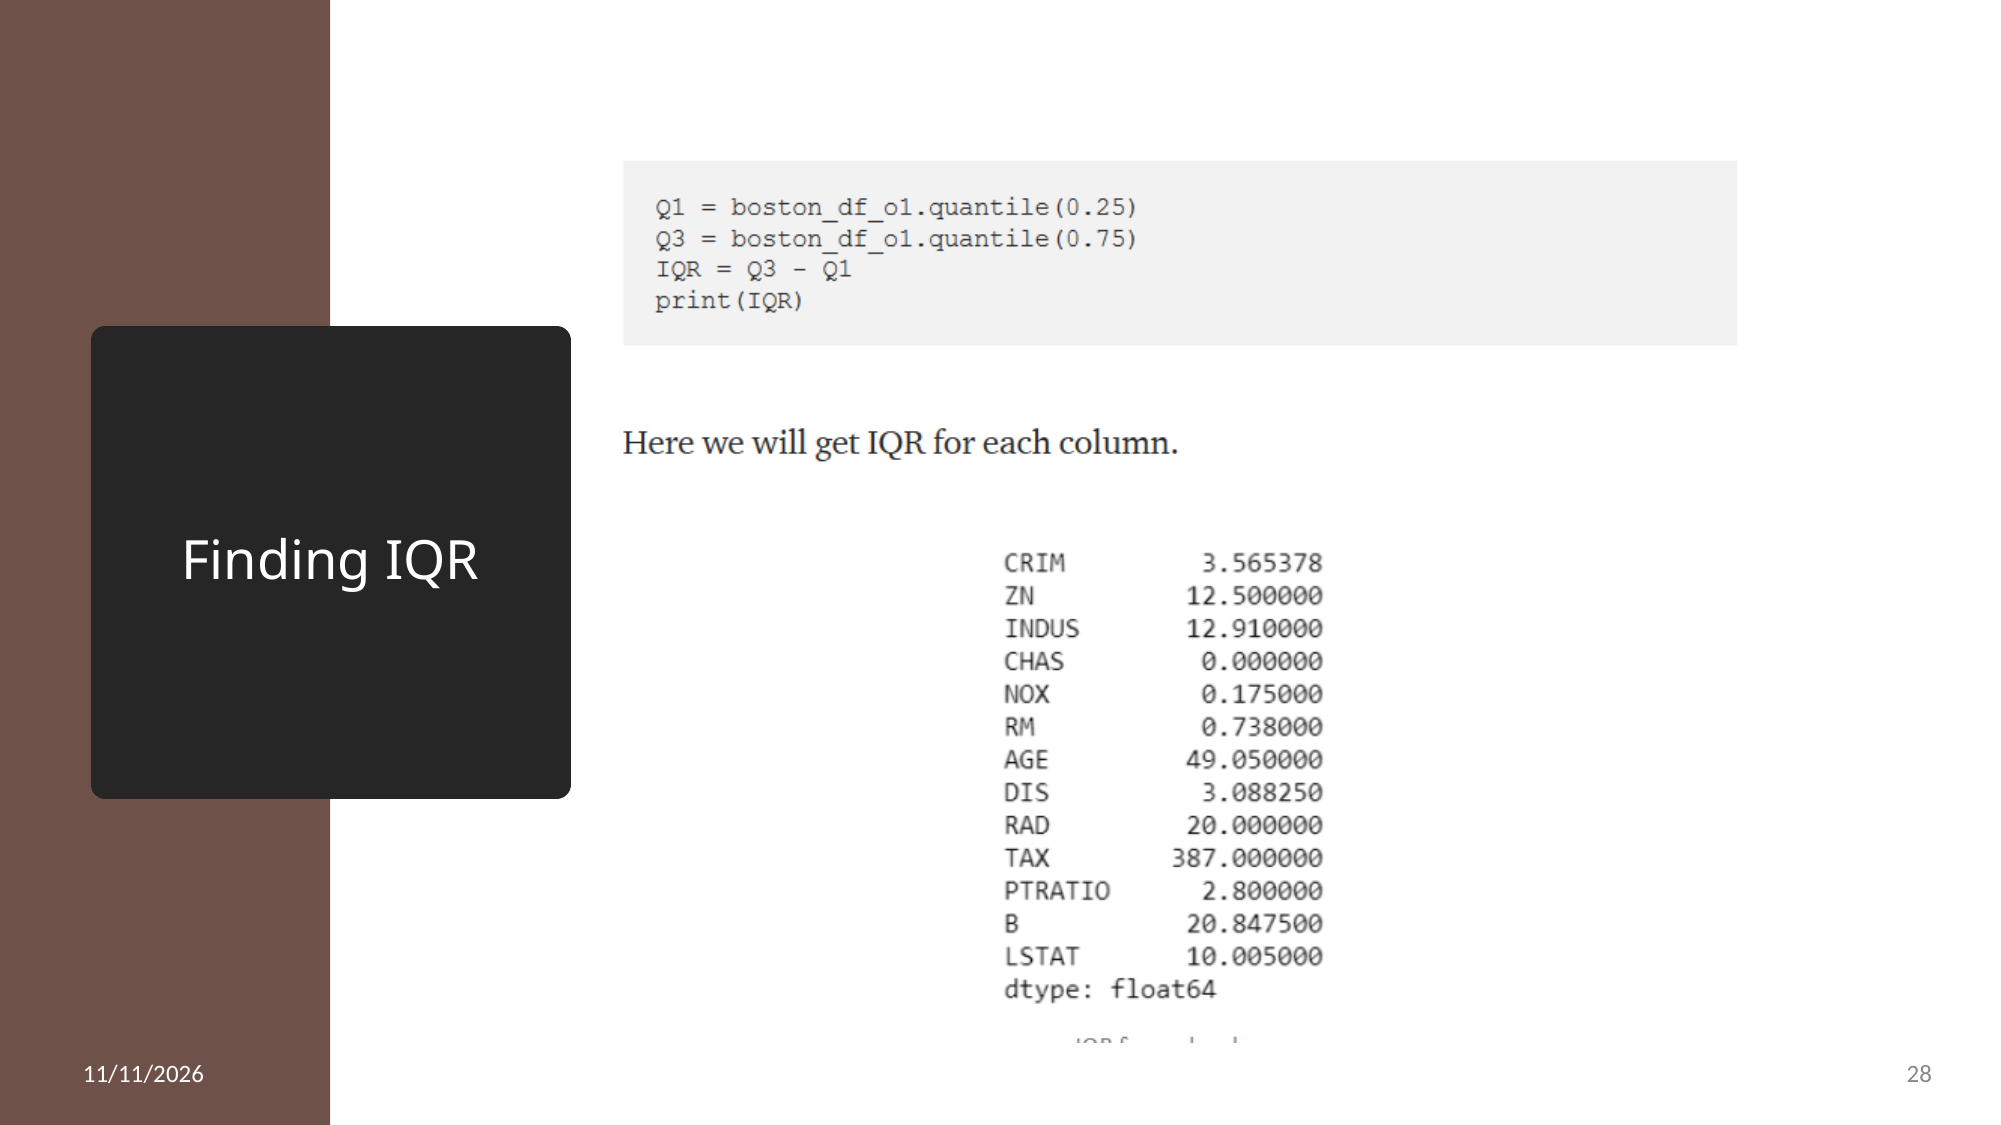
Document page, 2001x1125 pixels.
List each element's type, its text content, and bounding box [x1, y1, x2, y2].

text_box [0, 0, 331, 1125]
title Finding IQR [105, 340, 557, 785]
slide_number 28 [1855, 1042, 1948, 1103]
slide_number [67, 1042, 311, 1103]
picture [607, 152, 1745, 1043]
text_box [331, 0, 2000, 1125]
